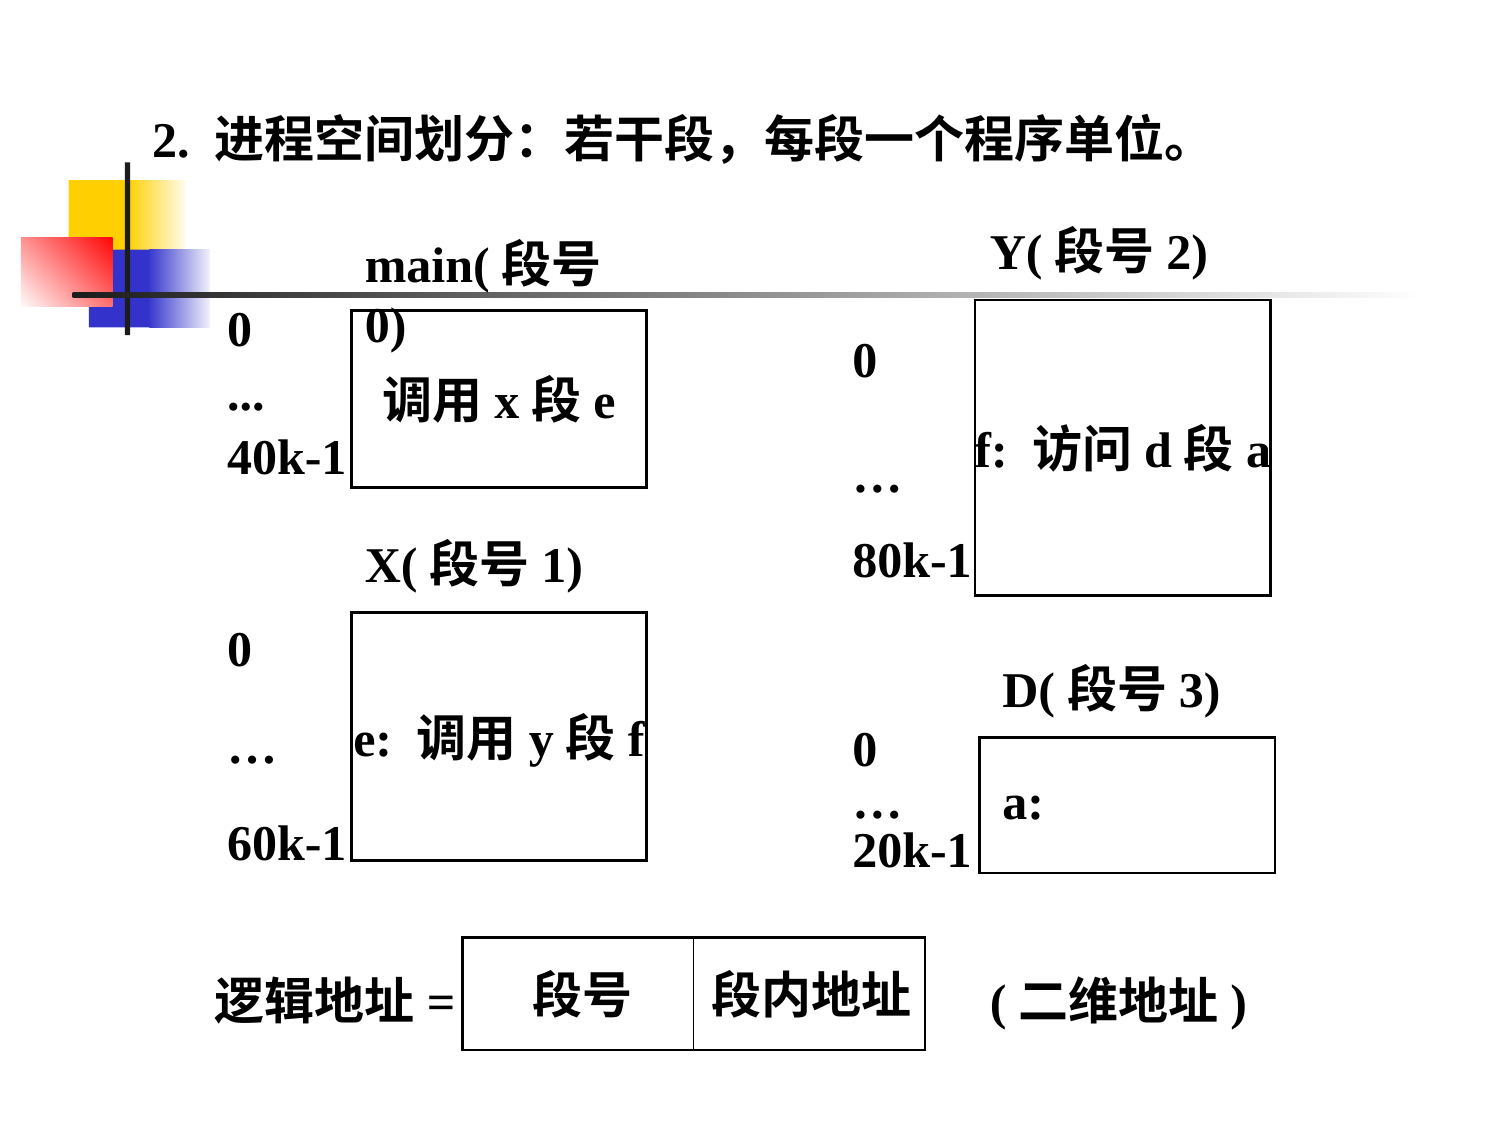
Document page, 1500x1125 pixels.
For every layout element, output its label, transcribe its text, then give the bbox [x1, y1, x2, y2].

text_box (二维地址) [974, 962, 1338, 1038]
text_box Y(段号2) [975, 212, 1238, 288]
text_box 0 … 20k-1 [837, 725, 988, 880]
text_box 段号 段内地址 [462, 937, 693, 1050]
text_box 调用x段e [363, 360, 647, 488]
text_box e: 调用y段f [363, 612, 647, 861]
text_box 2. 进程空间划分：若干段，每段一个程序单位。 [137, 99, 1350, 175]
text_box [988, 737, 1275, 874]
text_box D(段号3) [987, 649, 1238, 725]
text_box 逻辑地址= [200, 962, 462, 1038]
text_box 0 … 60k-1 [212, 596, 363, 878]
text_box f: 访问d段a [975, 299, 1271, 596]
text_box 0 ... 40k-1 [212, 307, 363, 490]
text_box 0 … 80k-1 [837, 320, 1000, 595]
text_box main(段号0) [349, 224, 650, 360]
text_box 段号 段内地址 [694, 937, 925, 1050]
text_box X(段号1) [350, 524, 600, 600]
text_box a: [988, 762, 1063, 838]
